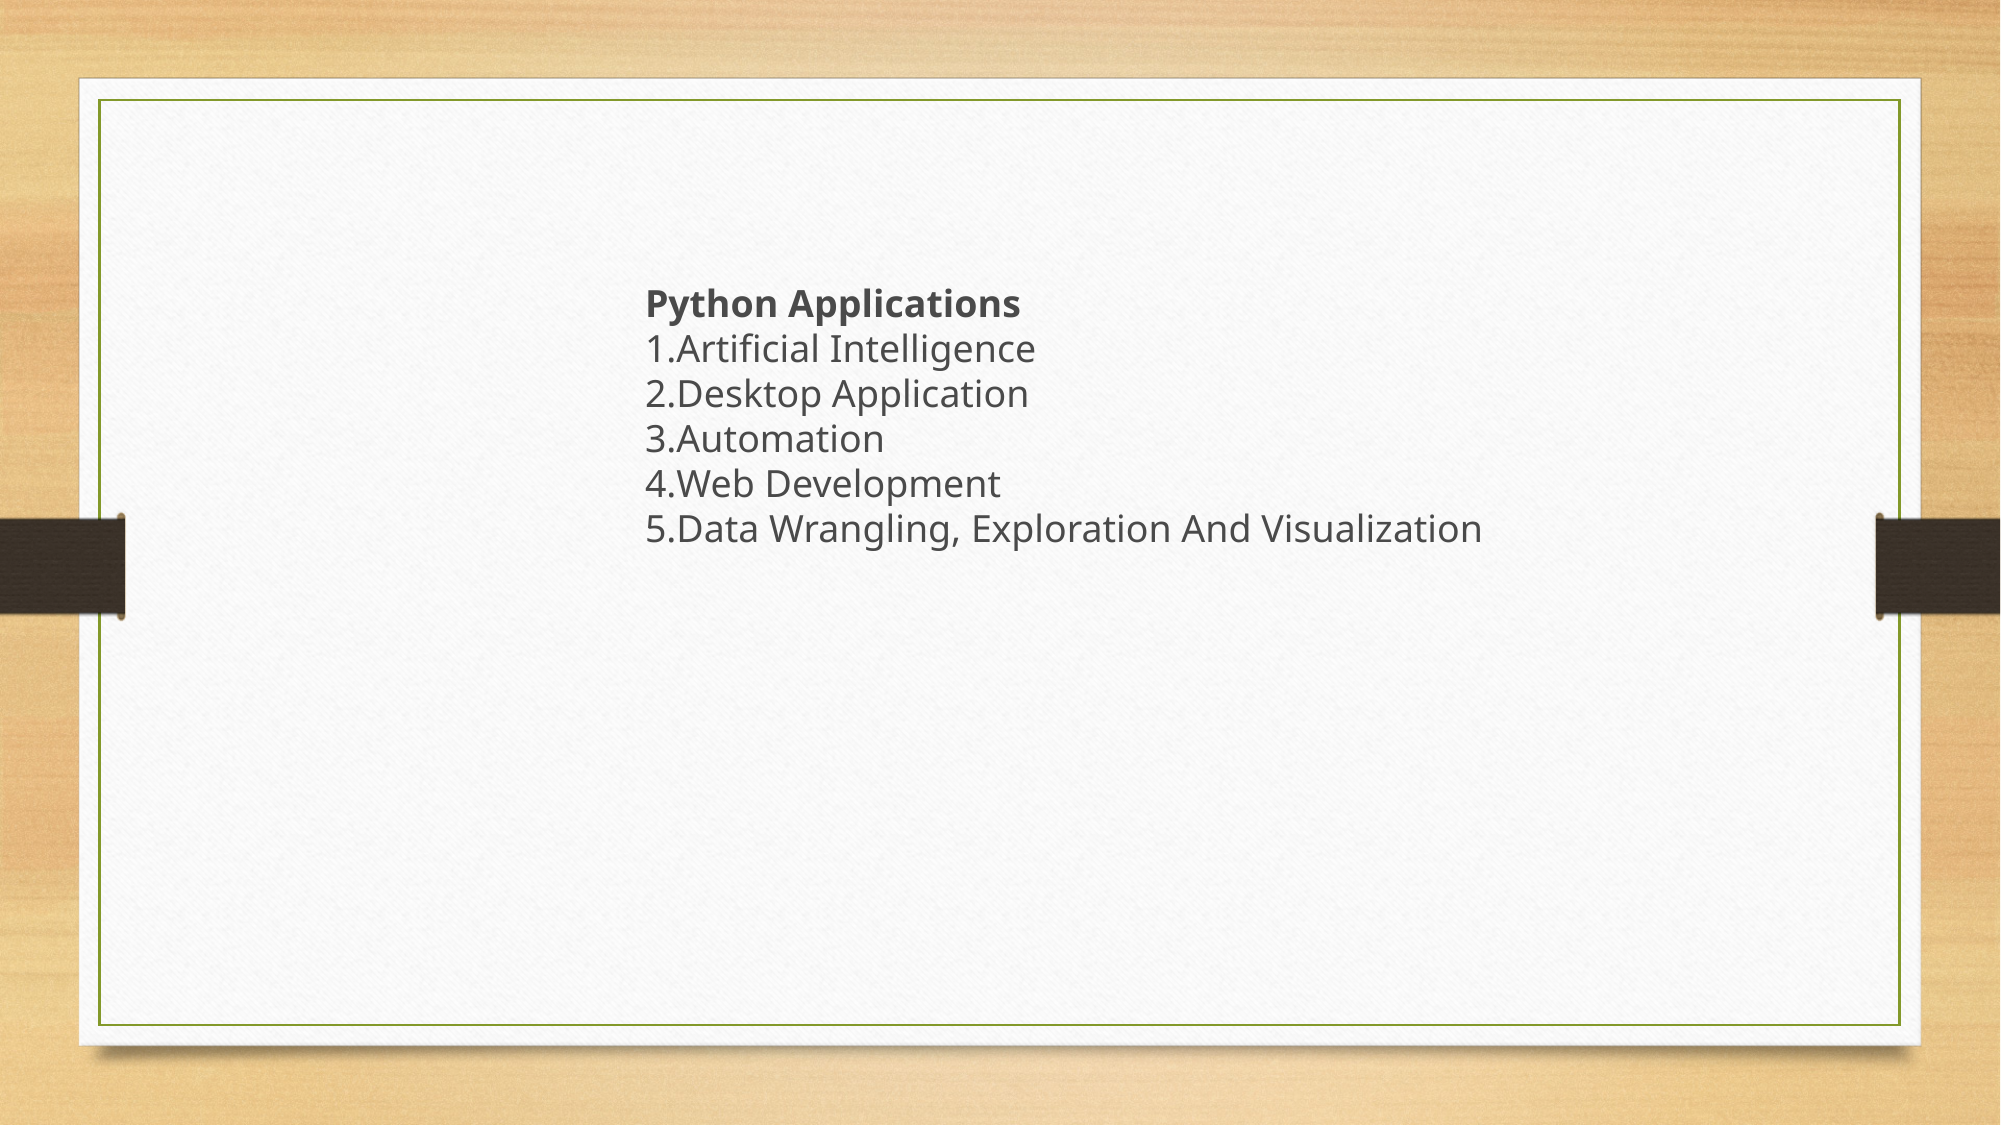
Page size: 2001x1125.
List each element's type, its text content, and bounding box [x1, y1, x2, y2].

picture [0, 0, 2001, 1125]
text_box Python Applications Artificial Intelligence Desktop Application Automation Web Development Data Wrangling, Exploration And Visualization [630, 273, 1631, 558]
